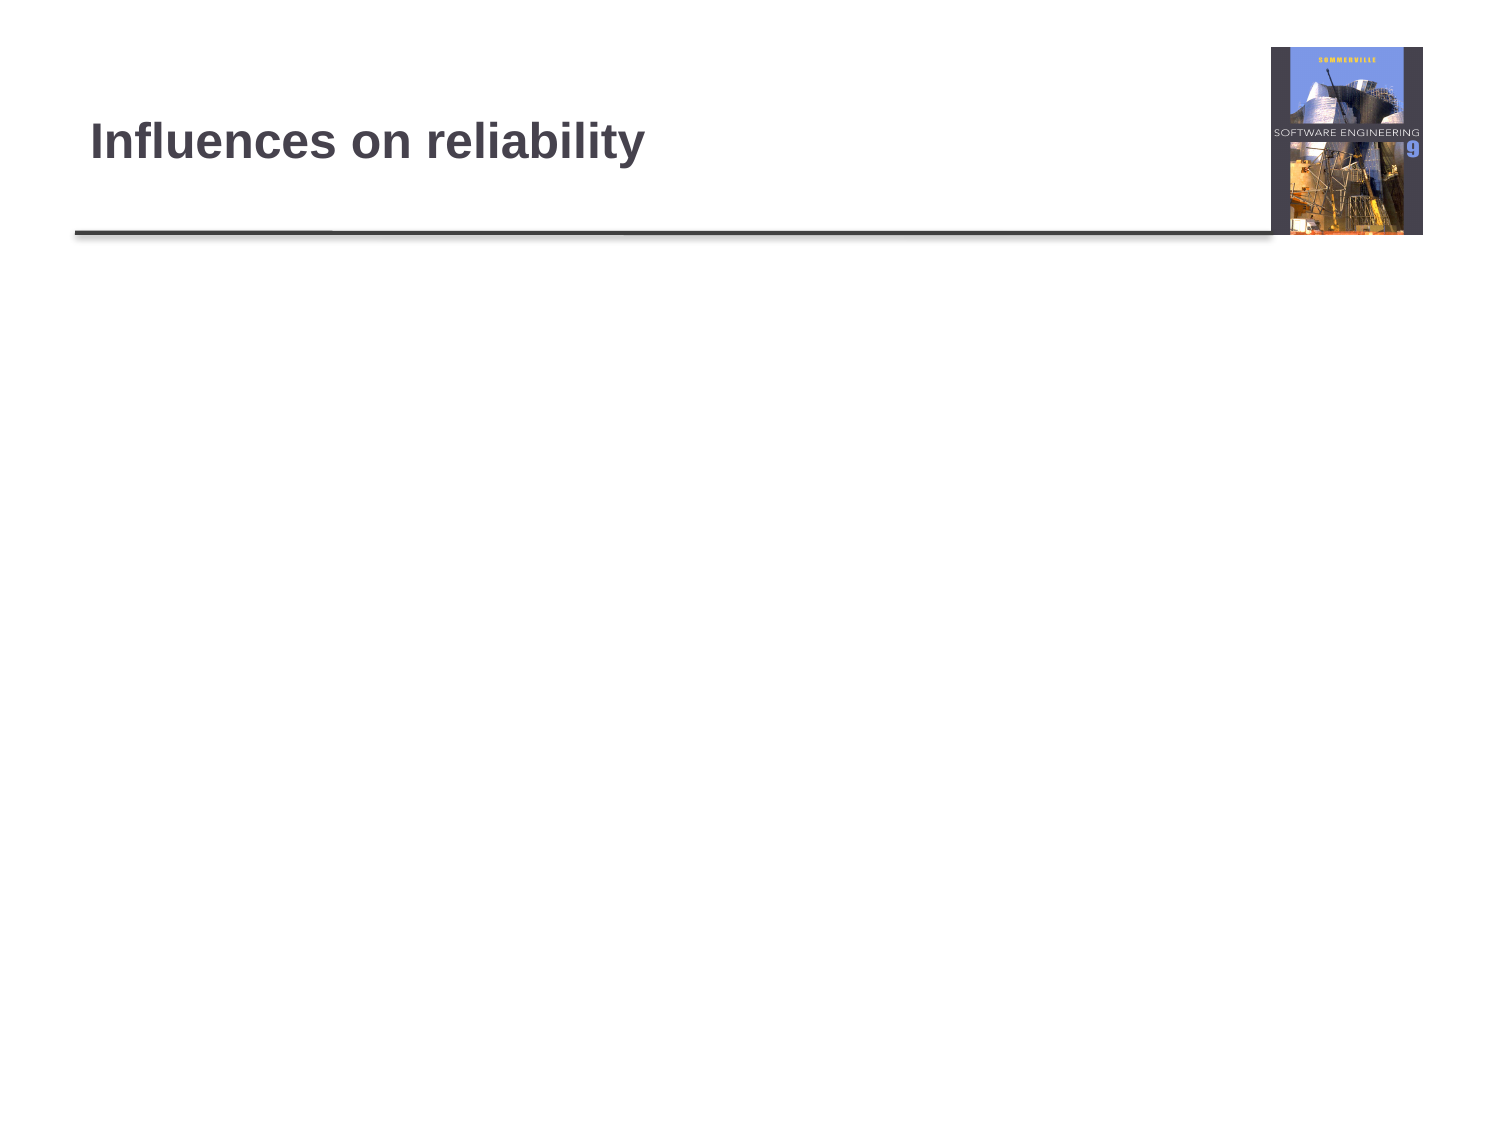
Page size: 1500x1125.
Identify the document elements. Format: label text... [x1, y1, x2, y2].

title Influences on reliability [74, 44, 1272, 233]
picture [1272, 47, 1423, 235]
